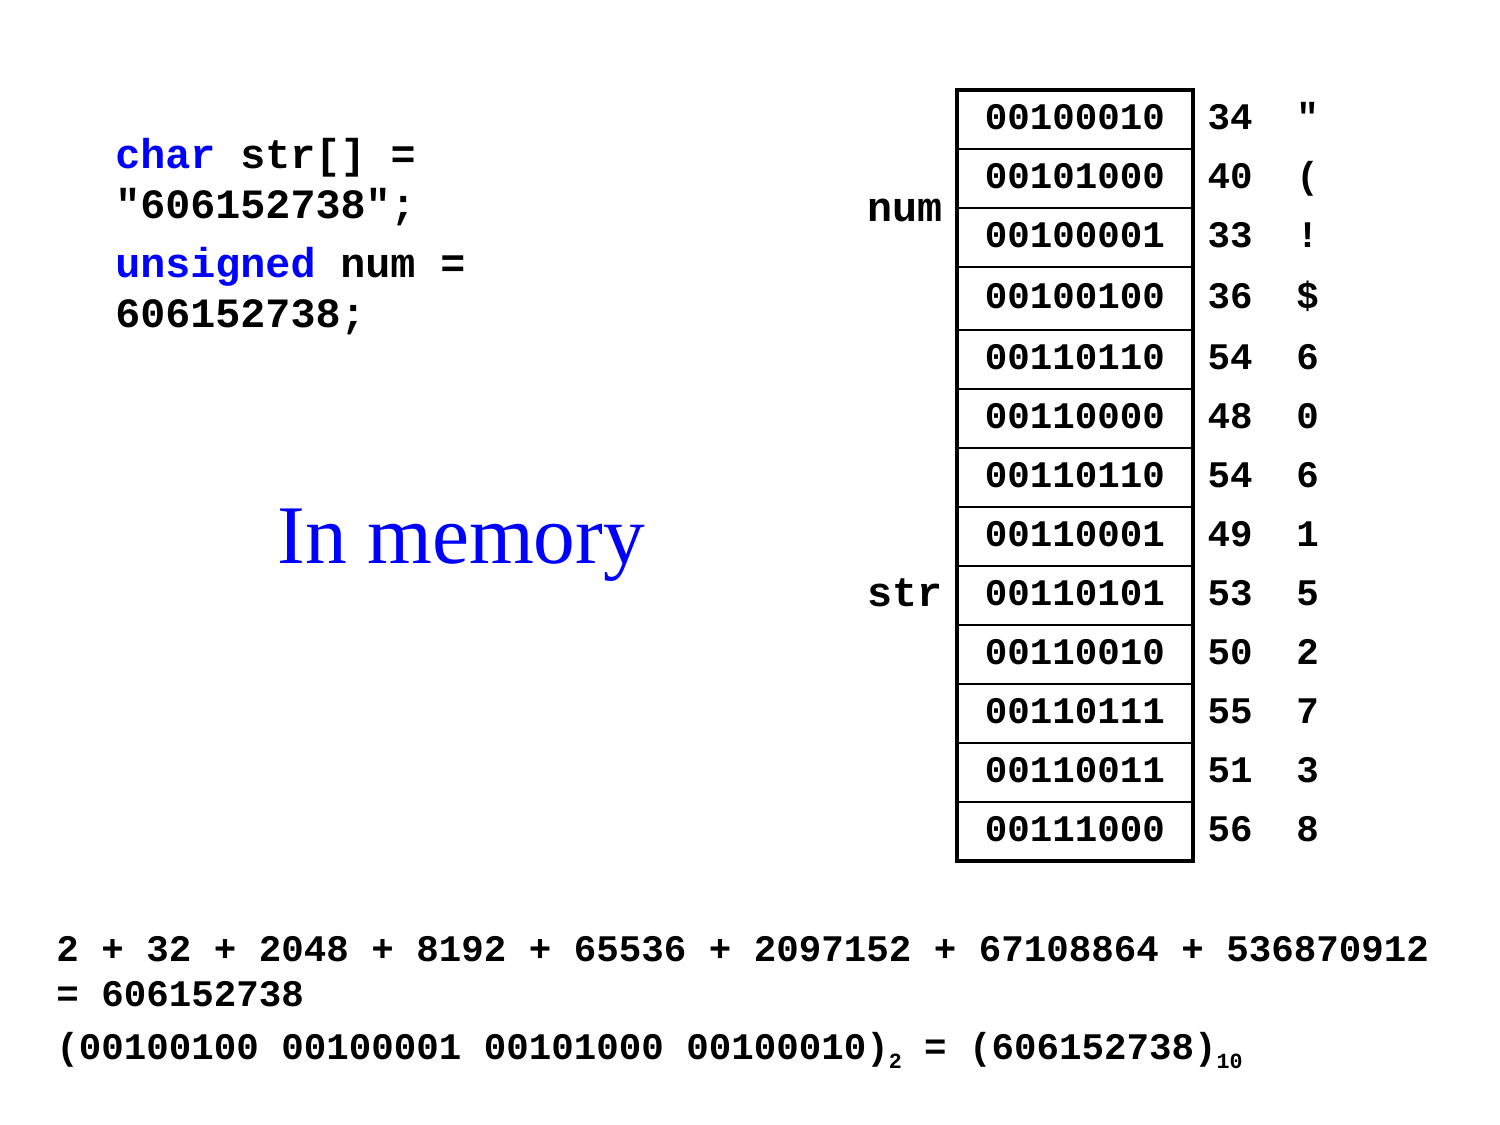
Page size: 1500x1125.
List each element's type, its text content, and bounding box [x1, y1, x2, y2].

table_cell 8 [1281, 802, 1341, 861]
table_cell 5 [1281, 566, 1341, 625]
table_cell 00110111 [959, 685, 1191, 742]
table_cell 6 [1281, 448, 1341, 507]
table_cell 6 [1281, 330, 1341, 389]
table_cell 00110000 [959, 390, 1191, 447]
table_cell 7 [1281, 684, 1341, 743]
table_cell 55 [1195, 684, 1281, 743]
table_header 34 [1195, 90, 1281, 149]
table_cell 00110011 [959, 744, 1191, 801]
table_cell 00110001 [959, 508, 1191, 565]
table_cell 56 [1195, 802, 1281, 861]
text_box In memory [262, 465, 685, 595]
table_cell 51 [1195, 743, 1281, 802]
table_cell 50 [1195, 625, 1281, 684]
table_cell 0 [1281, 389, 1341, 448]
list 2 + 32 + 2048 + 8192 + 65536 + 2097152 + 67108864 + 536870912 = 606152738 (00100100 00100001 00101000 00100010)2 = (606152738)10 [40, 916, 1459, 1095]
table_cell 00110110 [959, 331, 1191, 388]
table_cell 36 [1195, 267, 1281, 330]
table_cell 2 [1281, 625, 1341, 684]
table_cell 00101000 [959, 150, 1191, 207]
table_cell $ [1281, 267, 1341, 330]
table_header 00100010 [959, 92, 1191, 148]
table_cell 1 [1281, 507, 1341, 566]
table_cell 00110101 [959, 567, 1191, 624]
list char str[] = "606152738"; unsigned num = 606152738; [100, 119, 751, 238]
table_header num [839, 90, 955, 330]
table_cell 00100100 [959, 268, 1191, 329]
table_cell str [839, 330, 955, 861]
table_cell 49 [1195, 507, 1281, 566]
table_cell 48 [1195, 389, 1281, 448]
table_cell 54 [1195, 330, 1281, 389]
table_cell 54 [1195, 448, 1281, 507]
table_header " [1281, 90, 1341, 149]
table_cell 00110010 [959, 626, 1191, 683]
table_cell ( [1281, 149, 1341, 208]
table_cell 33 [1195, 208, 1281, 267]
table_cell ! [1281, 208, 1341, 267]
table_cell 00111000 [959, 803, 1191, 859]
table_cell 3 [1281, 743, 1341, 802]
table_cell 00100001 [959, 209, 1191, 266]
table_cell 00110110 [959, 449, 1191, 506]
table_cell 53 [1195, 566, 1281, 625]
table_cell 40 [1195, 149, 1281, 208]
